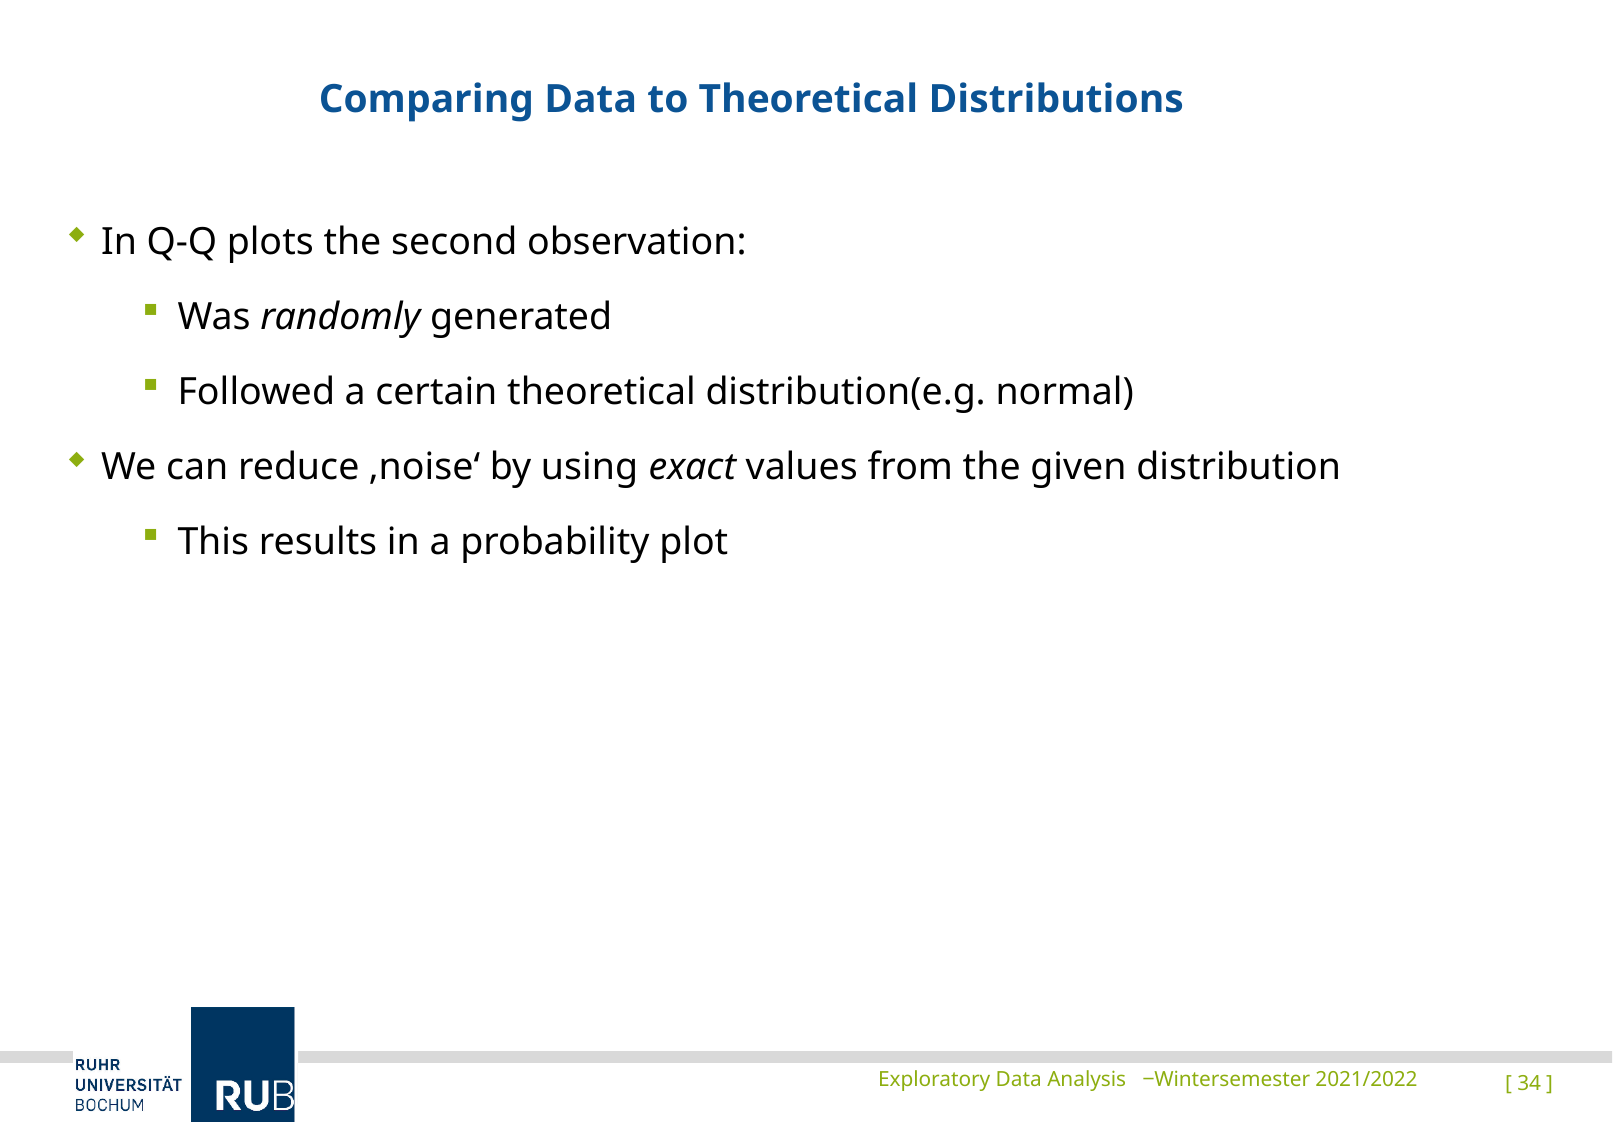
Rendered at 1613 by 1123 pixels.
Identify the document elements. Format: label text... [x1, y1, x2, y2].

footer Exploratory Data Analysis ‒Wintersemester 2021/2022 [354, 1057, 1418, 1100]
text_box In Q-Q plots the second observation: Was randomly generated Followed a certain theoretical distribution(e.g. normal) We can reduce ‚noise‘ by using exact values from the given distribution This results in a probability plot [51, 188, 1449, 750]
title Comparing Data to Theoretical Distributions [51, 72, 1449, 167]
slide_number [ 34 ] [1464, 1062, 1554, 1105]
picture [73, 1007, 298, 1123]
